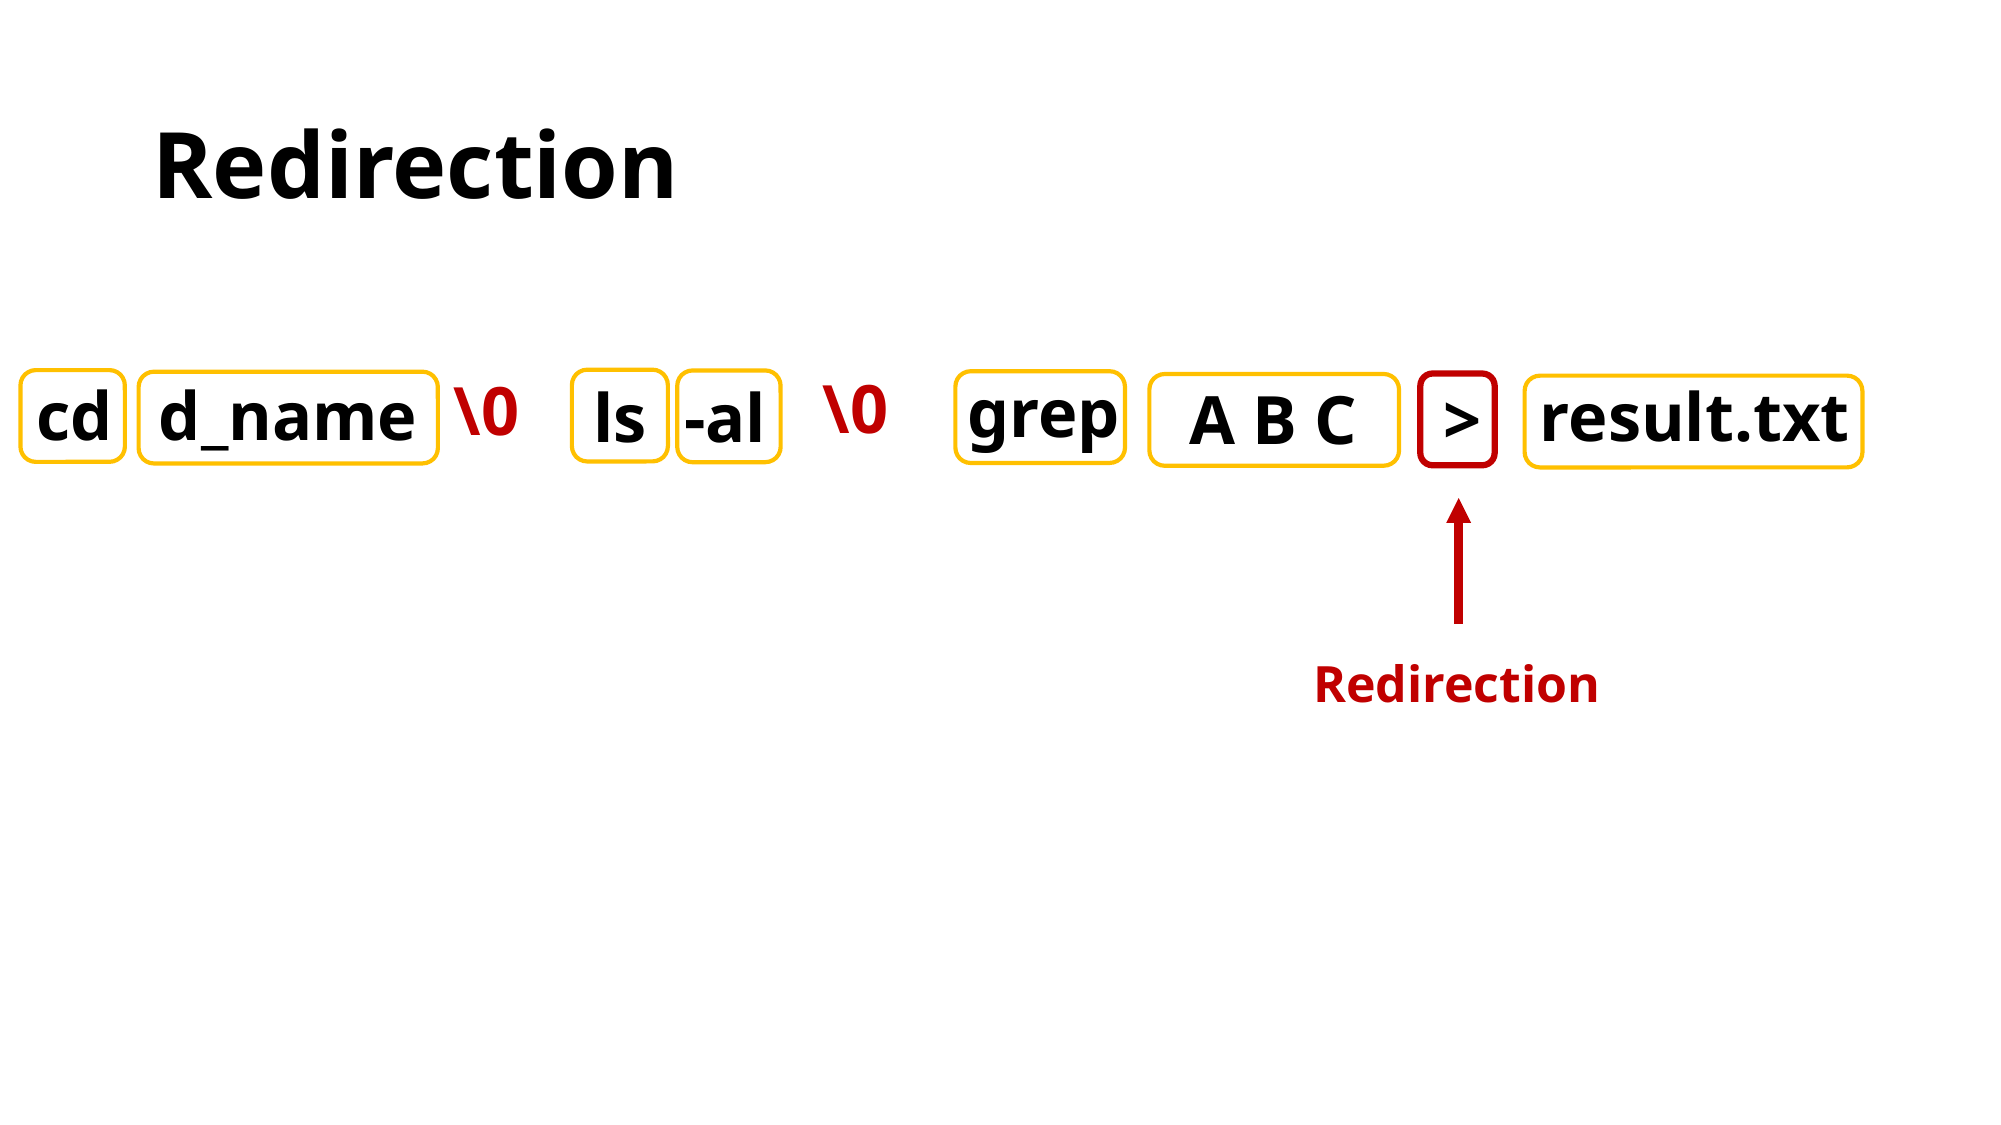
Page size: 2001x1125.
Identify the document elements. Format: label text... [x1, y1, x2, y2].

text_box [676, 369, 782, 464]
text_box Redirection [1263, 645, 1650, 721]
text_box [954, 370, 1127, 465]
text_box grep [931, 363, 1157, 459]
text_box [570, 368, 669, 463]
text_box cd [0, 365, 131, 461]
text_box \0 [373, 361, 599, 457]
text_box result.txt [1494, 367, 1895, 463]
text_box [137, 370, 439, 465]
text_box \0 [743, 359, 969, 454]
text_box -al [772, 454, 838, 463]
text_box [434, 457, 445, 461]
text_box [1523, 374, 1864, 469]
text_box d_name [131, 365, 373, 461]
text_box A B C [1123, 370, 1313, 466]
text_box [19, 369, 126, 463]
text_box > [1488, 461, 1530, 466]
text_box -al [656, 368, 743, 463]
text_box [1148, 372, 1401, 467]
text_box ls [507, 368, 584, 463]
text_box > [1313, 370, 1494, 466]
title Redirection [137, 59, 1863, 278]
text_box [1419, 372, 1496, 467]
